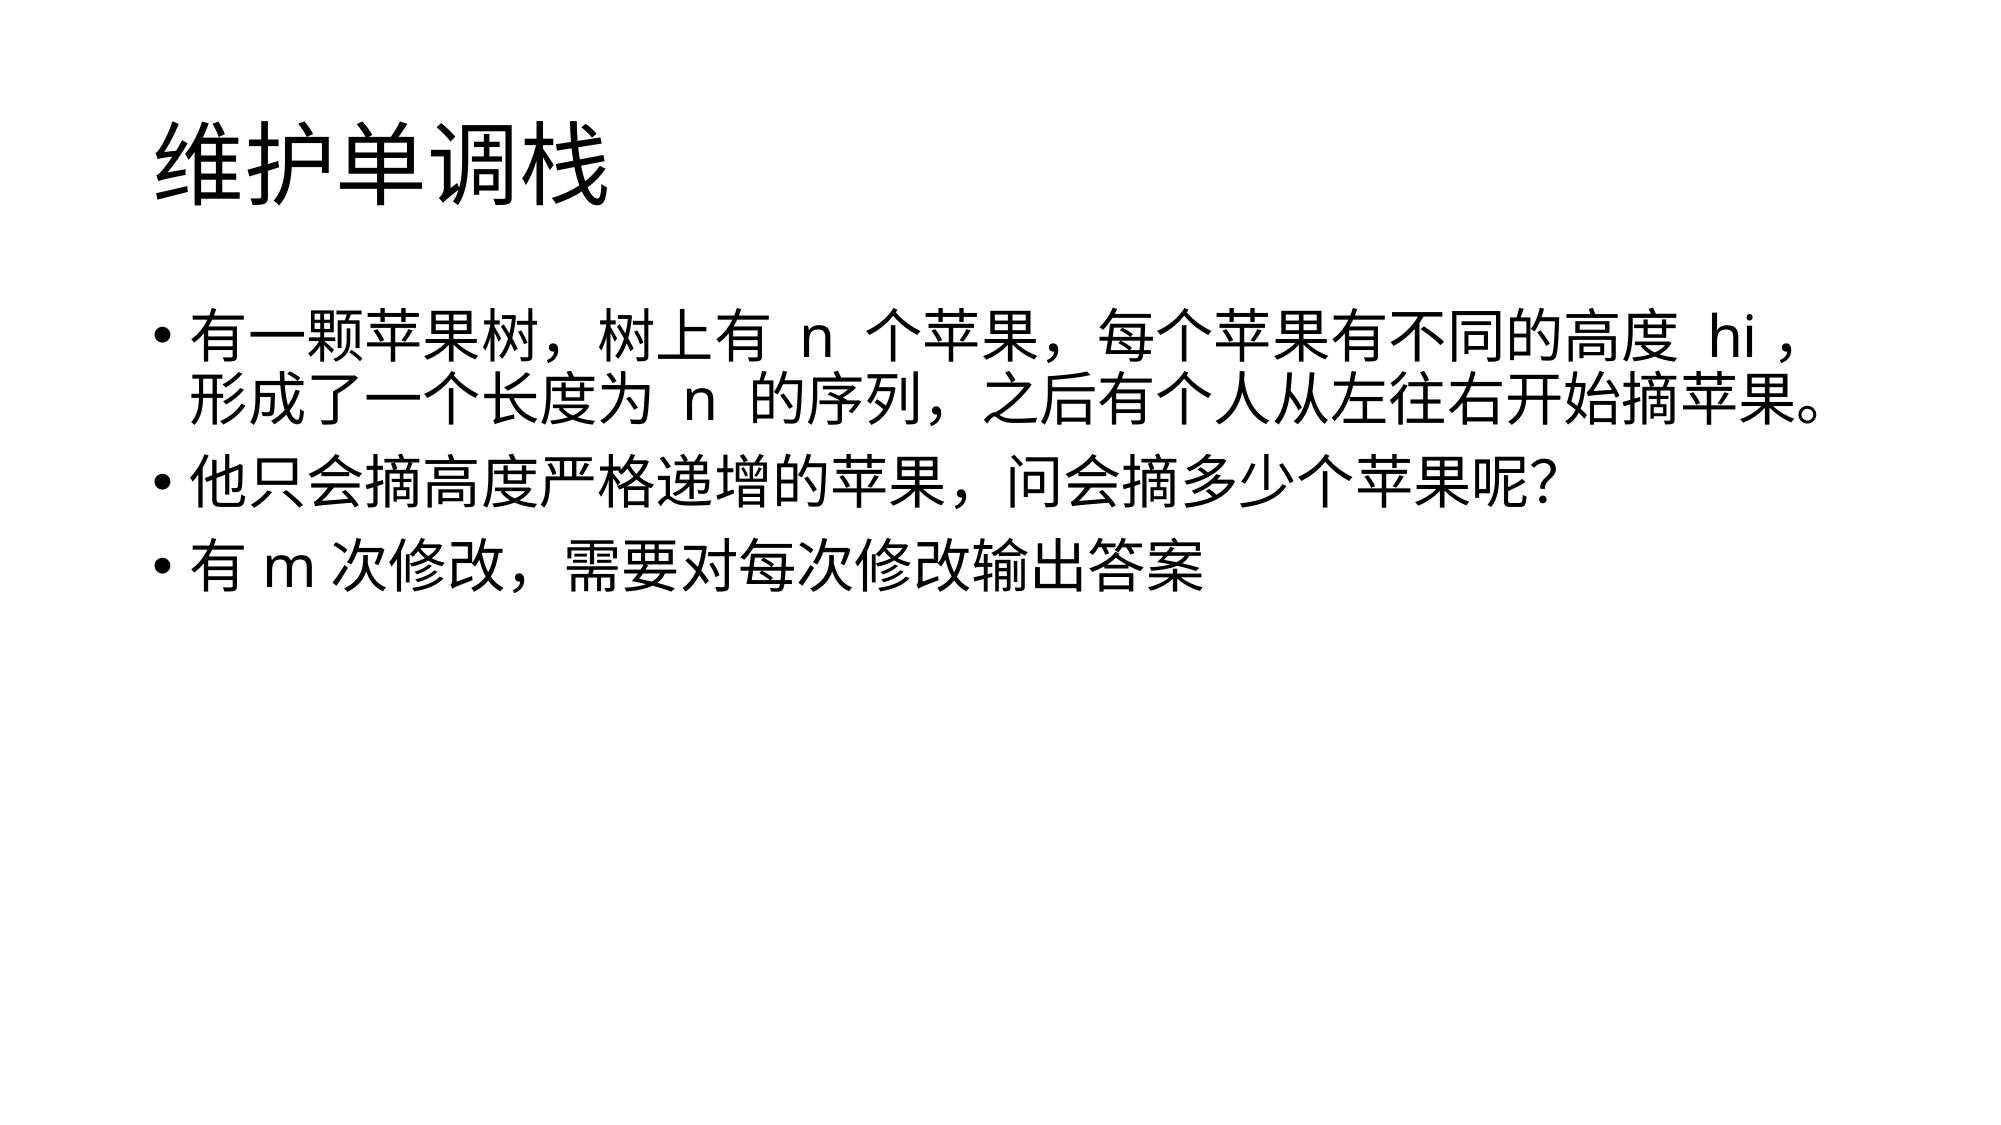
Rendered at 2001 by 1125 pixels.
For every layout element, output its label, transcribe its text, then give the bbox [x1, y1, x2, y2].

list 有一颗苹果树，树上有 n 个苹果，每个苹果有不同的高度 hi，形成了一个长度为 n 的序列，之后有个人从左往右开始摘苹果。 他只会摘高度严格递增的苹果，问会摘多少个苹果呢？ 有m次修改，需要对每次修改输出答案 [137, 299, 1863, 1014]
title 维护单调栈 [137, 59, 1863, 278]
